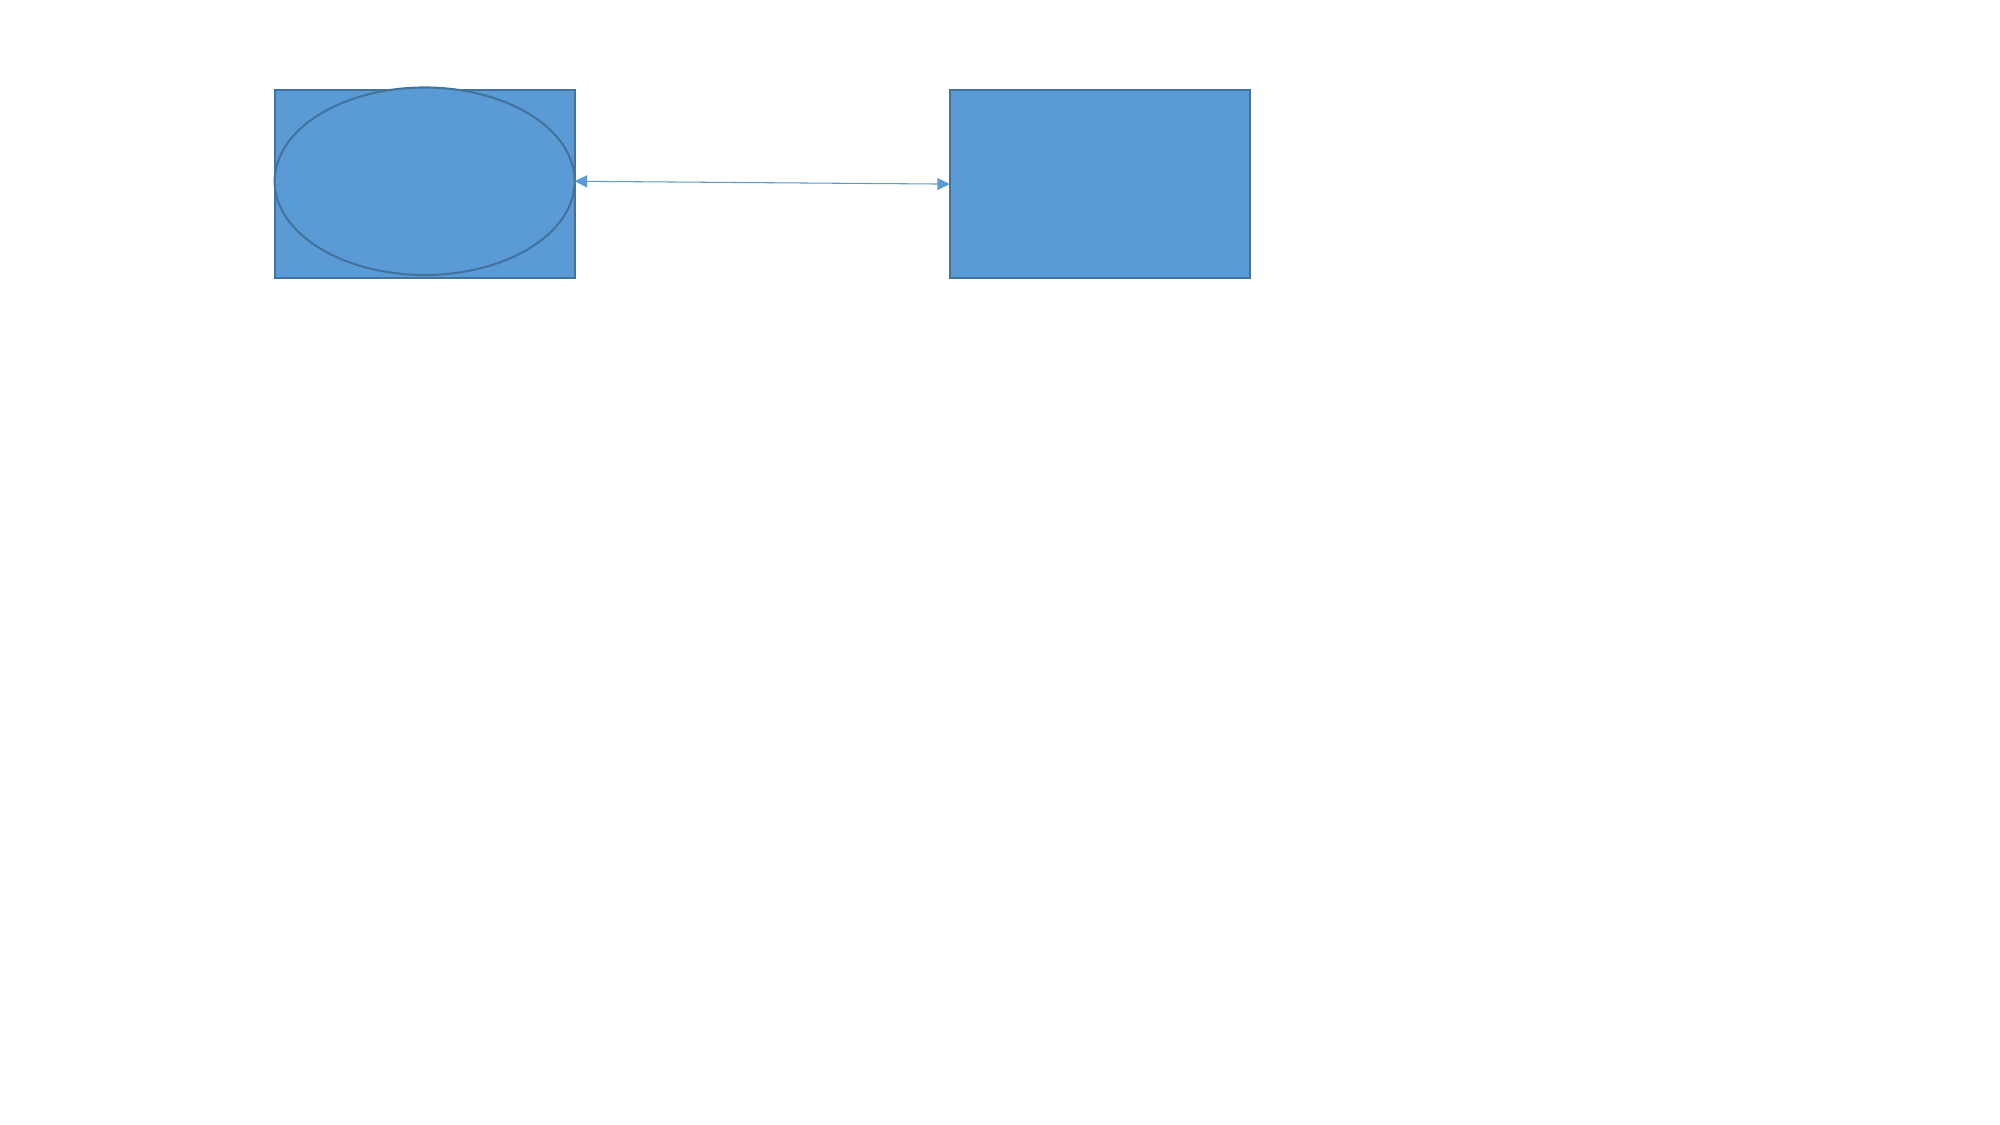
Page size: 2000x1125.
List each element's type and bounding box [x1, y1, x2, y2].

text_box [274, 191, 576, 279]
text_box [574, 181, 950, 185]
text_box [949, 89, 1251, 279]
text_box [273, 86, 576, 277]
text_box [274, 89, 383, 168]
text_box [466, 89, 576, 172]
